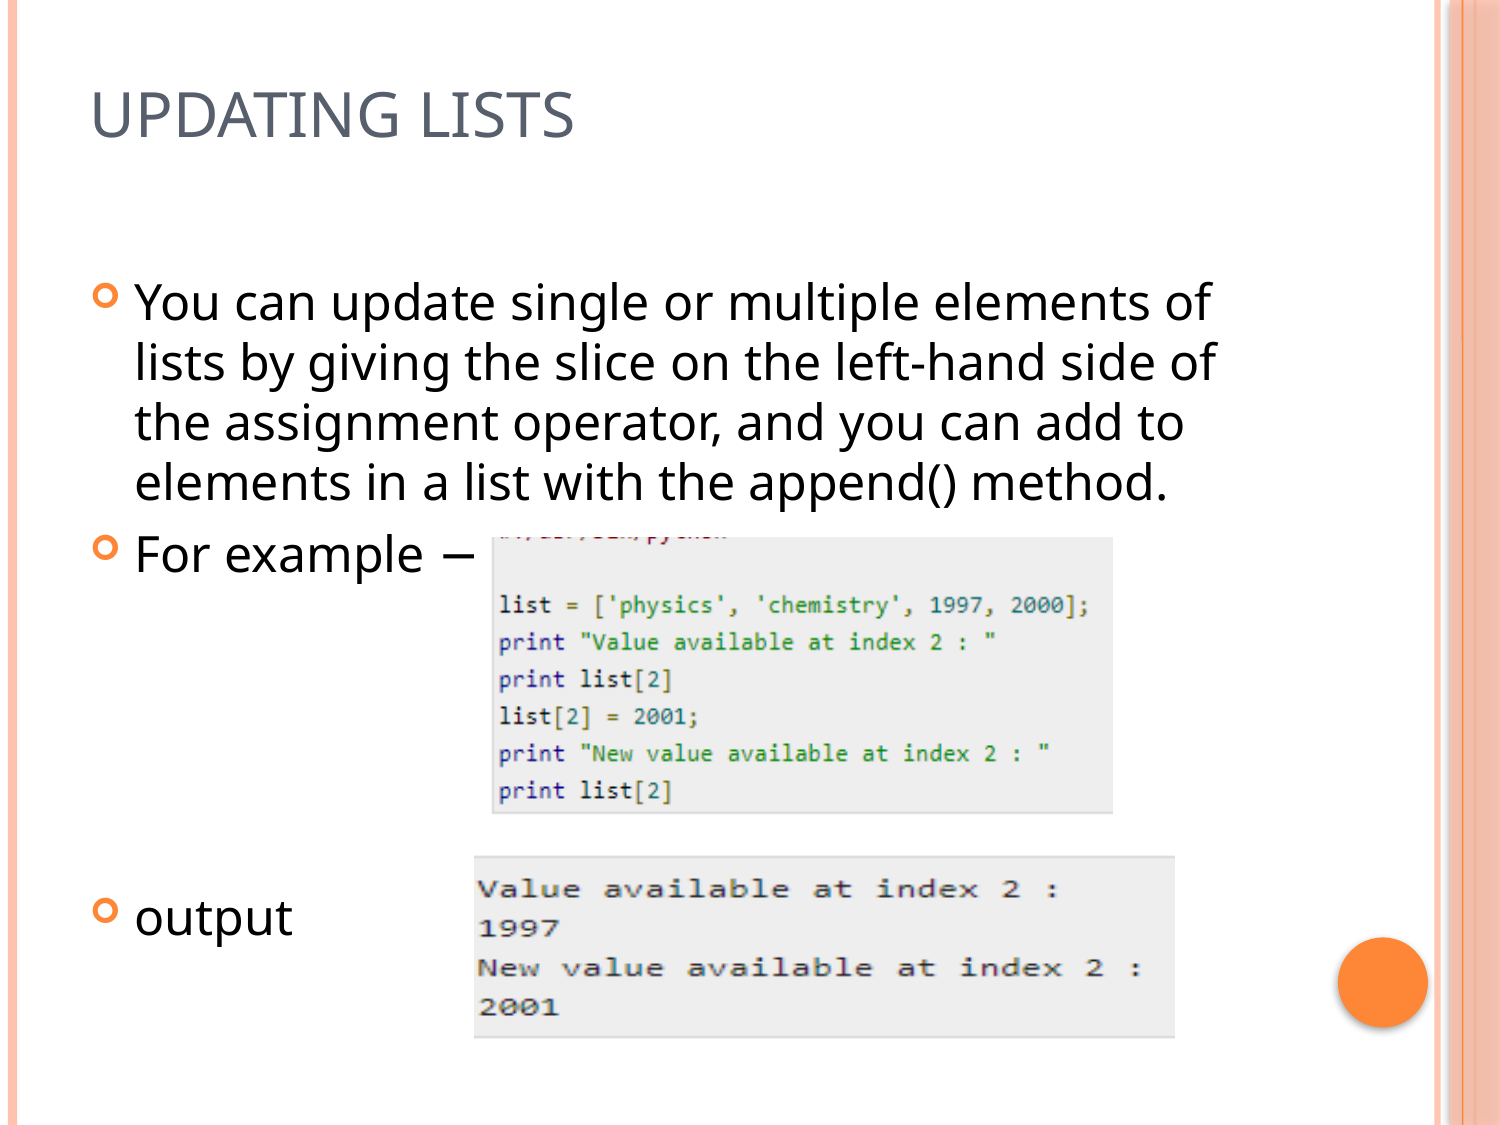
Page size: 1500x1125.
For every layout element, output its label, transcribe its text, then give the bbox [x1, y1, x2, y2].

picture [474, 536, 1113, 831]
picture [474, 844, 1176, 1048]
title Updating Lists [75, 45, 1300, 233]
list You can update single or multiple elements of lists by giving the slice on the left-hand side of the assignment operator, and you can add to elements in a list with the append() method. For example − output [75, 262, 1300, 1062]
